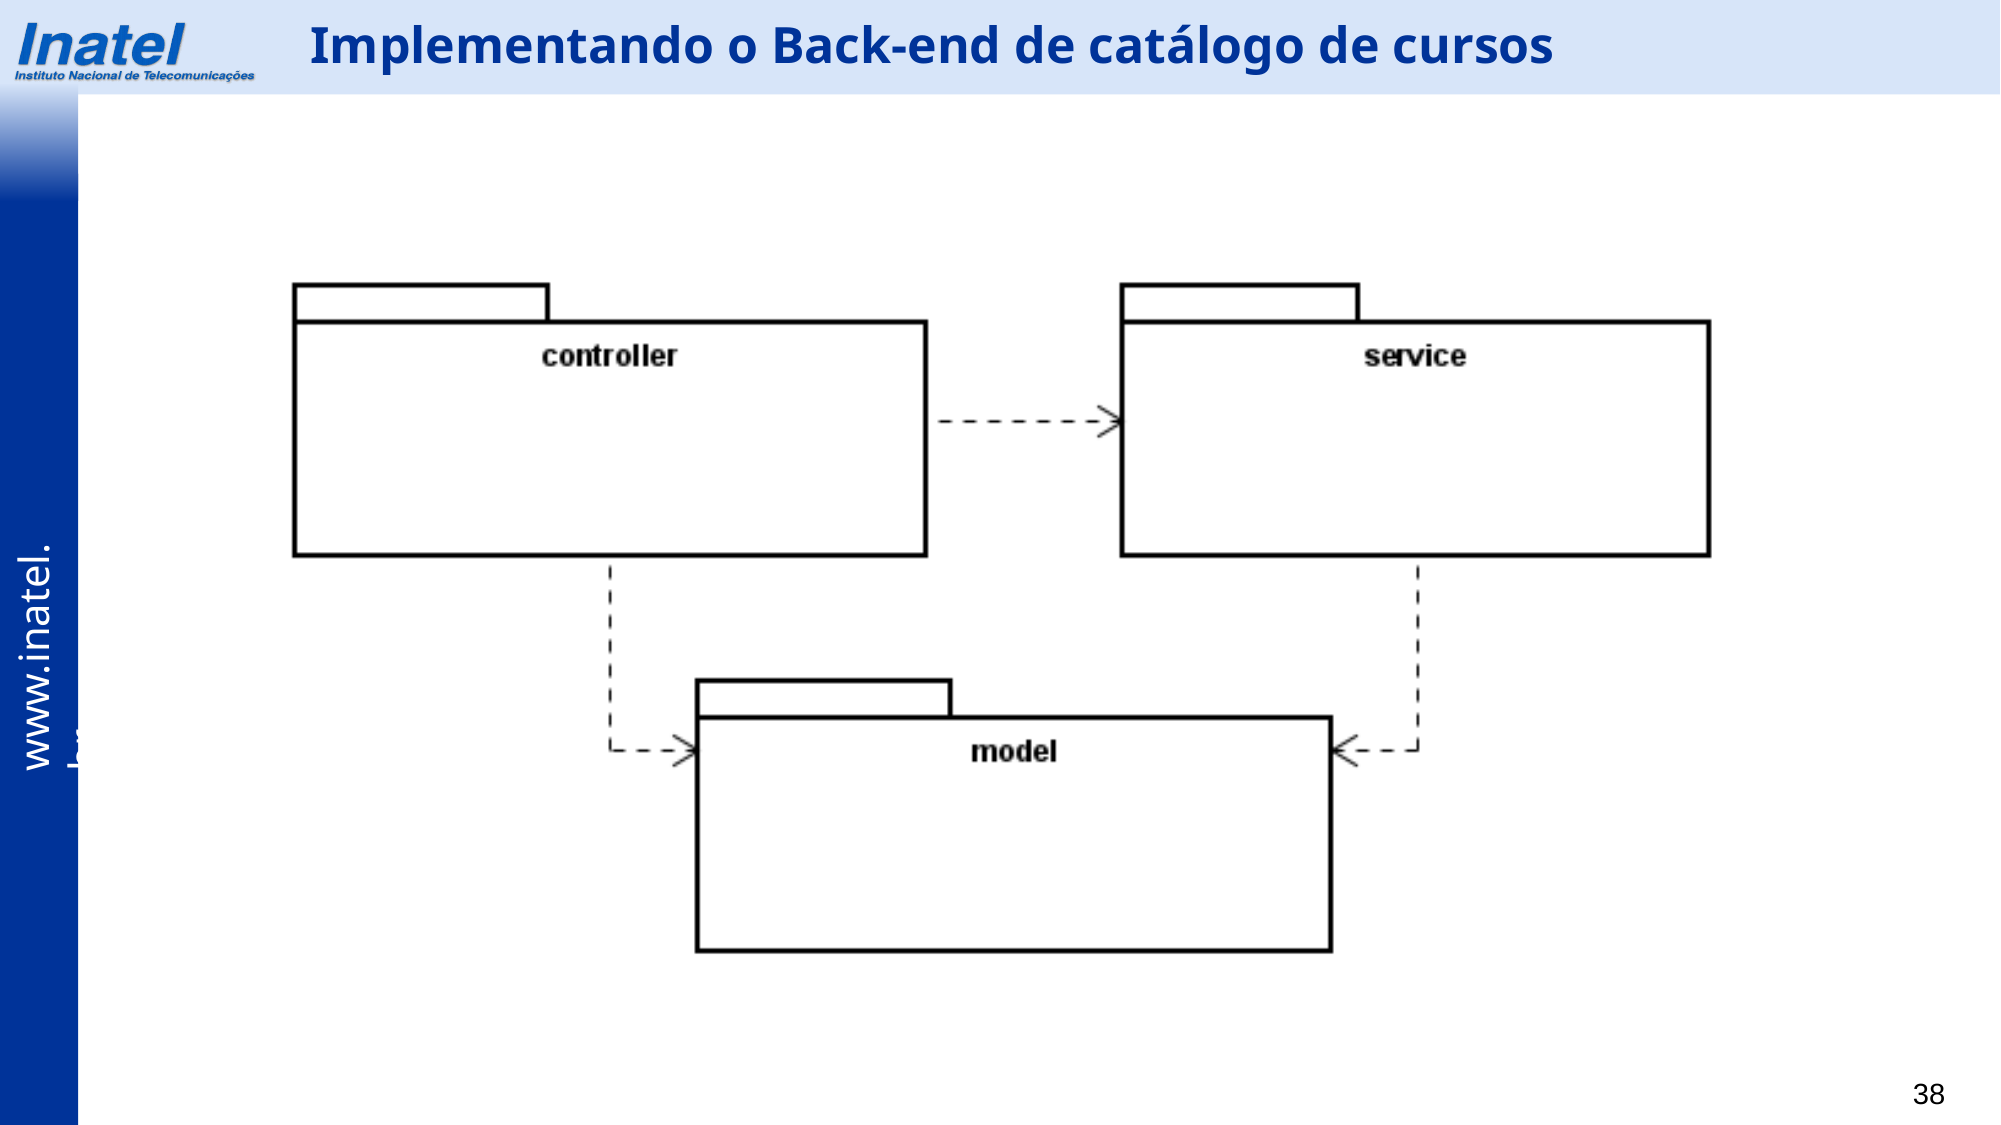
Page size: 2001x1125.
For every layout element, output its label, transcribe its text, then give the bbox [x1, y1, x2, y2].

picture [261, 249, 1739, 986]
picture [12, 20, 258, 85]
text_box Implementando o Back-end de catálogo de cursos [295, 0, 2000, 96]
